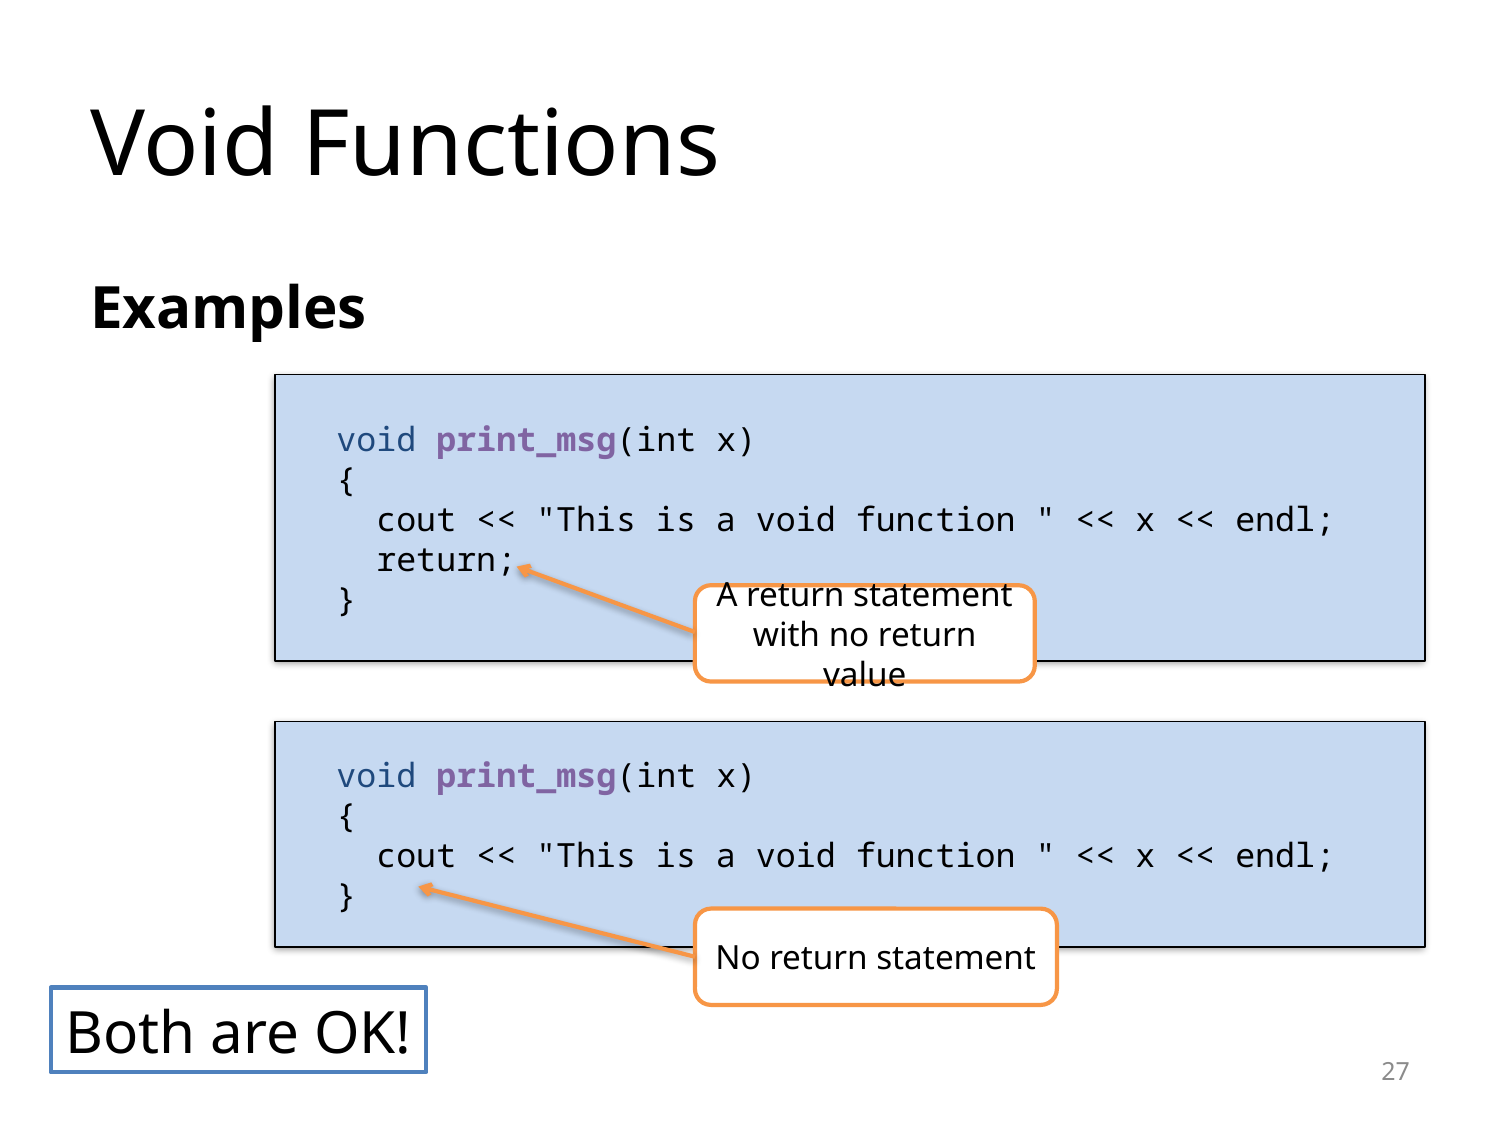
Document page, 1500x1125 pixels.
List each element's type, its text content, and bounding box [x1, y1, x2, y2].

title Void Functions [75, 45, 1425, 233]
slide_number 27 [1074, 1042, 1425, 1103]
text_box A return statement with no return value [692, 583, 1037, 684]
text_box void print_msg(int x) { cout << "This is a void function " << x << endl; return; } [274, 374, 1426, 662]
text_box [418, 886, 696, 957]
text_box Both are OK! [49, 985, 428, 1074]
text_box No return statement [692, 906, 1060, 1008]
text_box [516, 566, 696, 633]
list Examples [75, 262, 1425, 1005]
text_box void print_msg(int x) { cout << "This is a void function " << x << endl; } [274, 721, 1426, 948]
